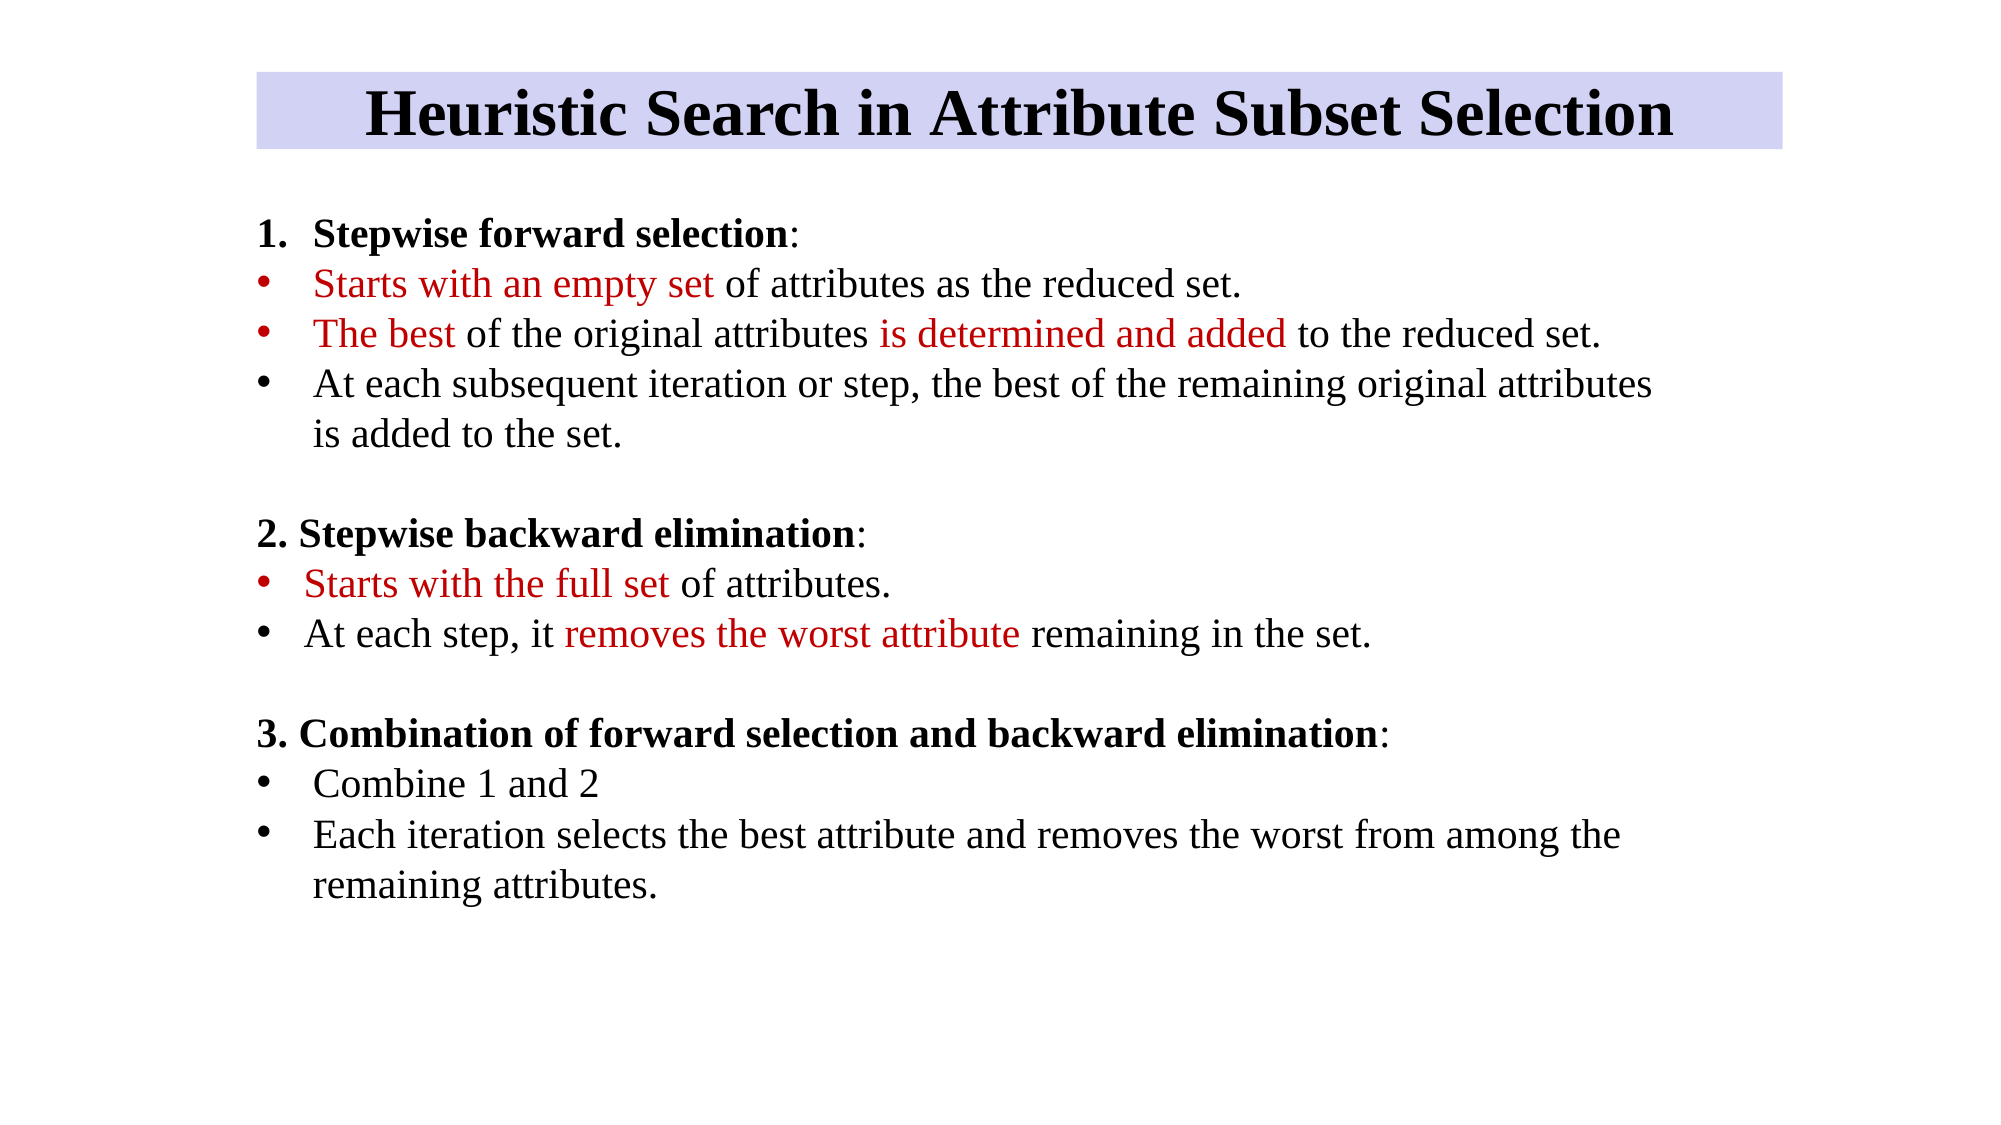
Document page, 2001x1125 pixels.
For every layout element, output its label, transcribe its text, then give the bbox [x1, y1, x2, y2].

text_box Heuristic Search in Attribute Subset Selection [256, 71, 1783, 150]
text_box Stepwise forward selection: Starts with an empty set of attributes as the reduced set. The best of the original attributes is determined and added to the reduced set. At each subsequent iteration or step, the best of the remaining original attributes is added to the set. 2. Stepwise backward elimination: Starts with the full set of attributes. At each step, it removes the worst attribute remaining in the set. 3. Combination of forward selection and backward elimination: Combine 1 and 2 Each iteration selects the best attribute and removes the worst from among the remaining attributes. [256, 178, 1668, 1007]
